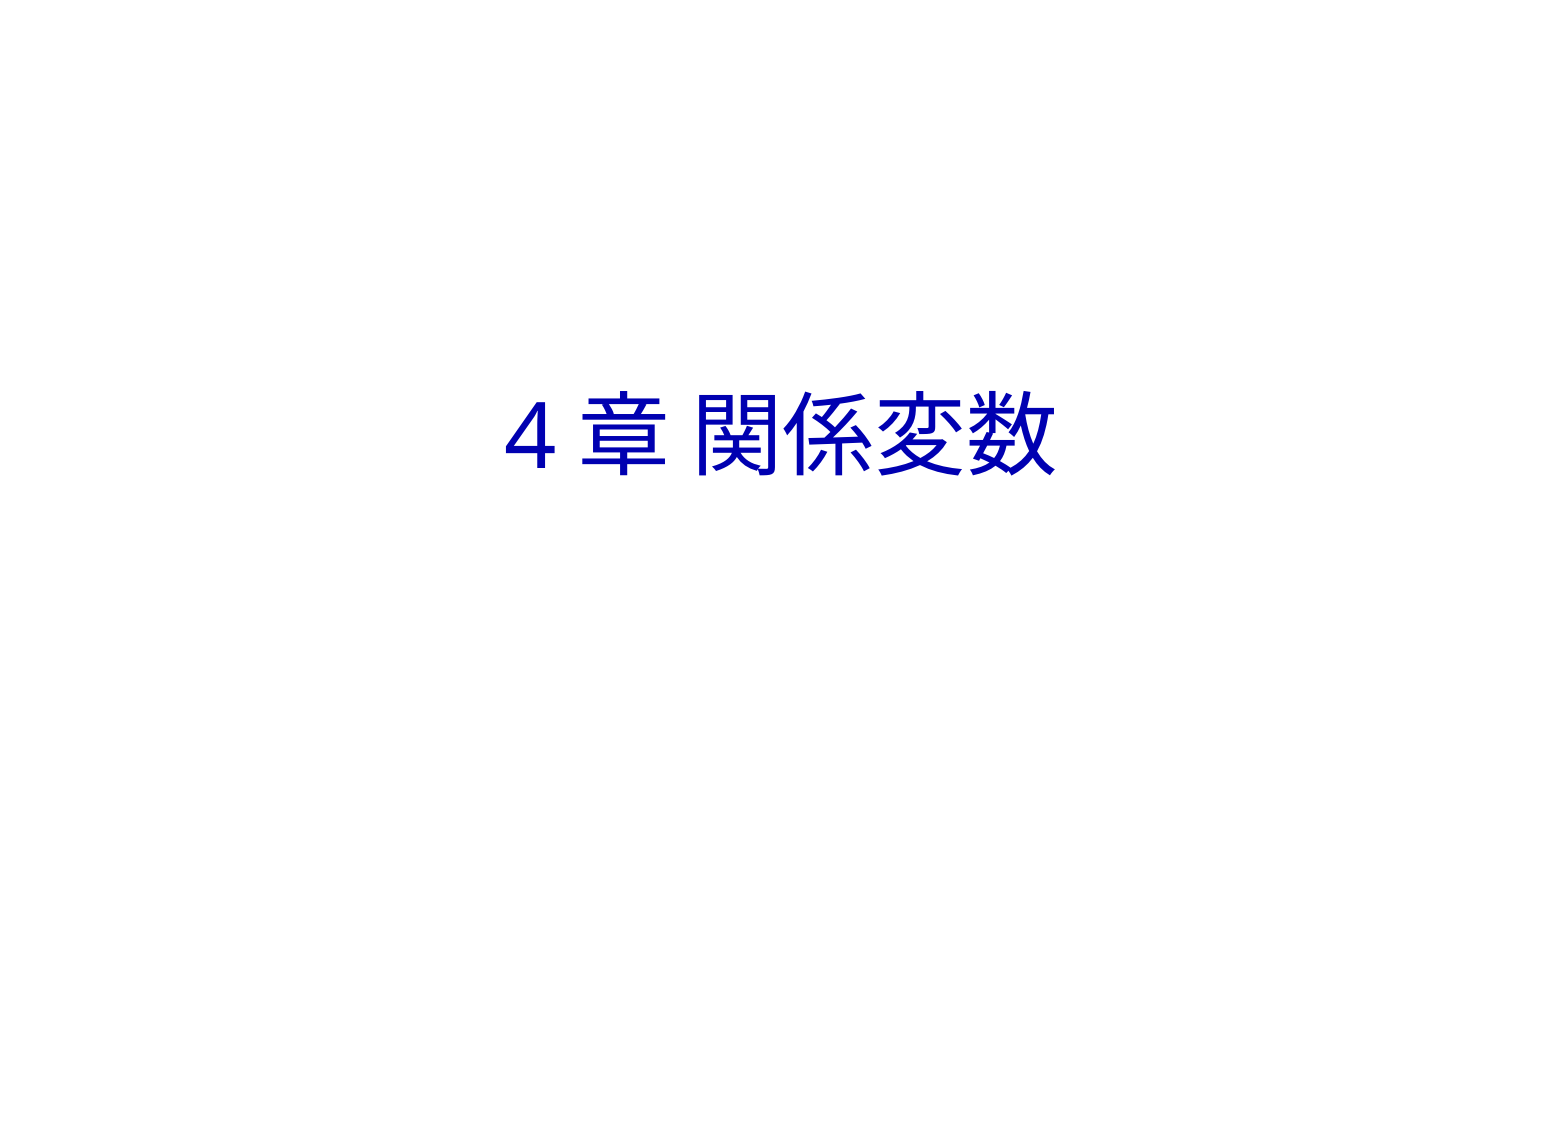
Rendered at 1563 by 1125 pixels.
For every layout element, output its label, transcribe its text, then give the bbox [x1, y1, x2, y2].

title 4章 関係変数 [117, 314, 1446, 550]
